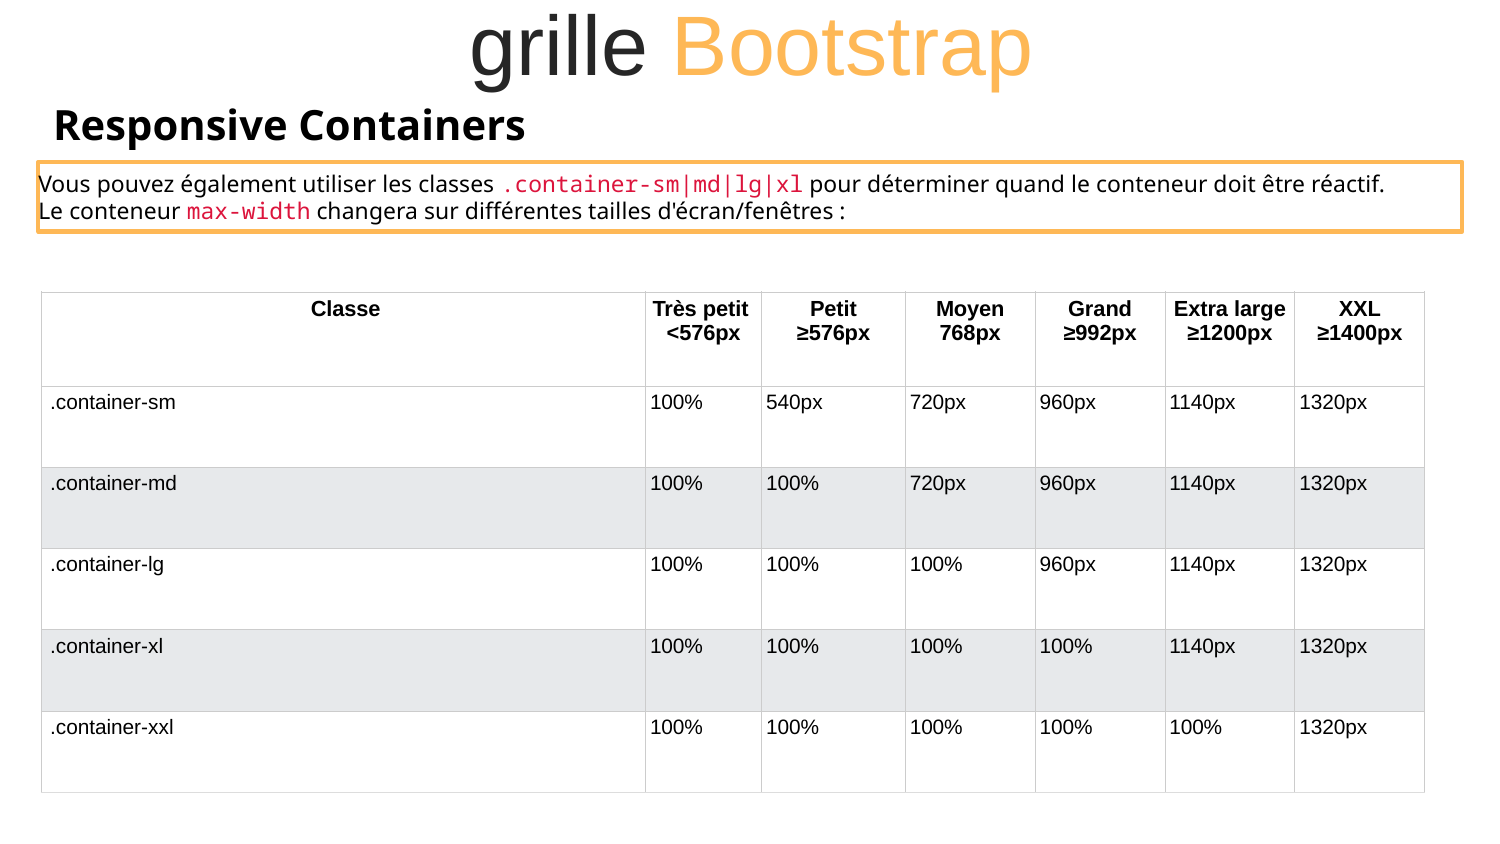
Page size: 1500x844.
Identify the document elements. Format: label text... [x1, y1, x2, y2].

table_cell 960px [1036, 387, 1165, 467]
text_box Responsive Containers [38, 91, 845, 156]
table_cell 960px [1036, 549, 1165, 629]
table_cell 720px [906, 468, 1035, 548]
table_header Grand ≥992px [1036, 293, 1165, 386]
table_cell 1320px [1295, 468, 1424, 548]
table_cell 100% [762, 549, 905, 629]
table_cell 100% [646, 630, 761, 711]
table_cell 1320px [1295, 549, 1424, 629]
table_cell 1140px [1166, 387, 1294, 467]
table_cell .container-sm [42, 387, 645, 467]
table_header Moyen 768px [906, 293, 1035, 386]
table_cell 100% [906, 712, 1035, 792]
text_box Vous pouvez également utiliser les classes .container-sm|md|lg|xl pour déterminer quand le conteneur doit être réactif. Le conteneur max-width changera sur différentes tailles d'écran/fenêtres : [36, 160, 1464, 234]
table_cell 100% [762, 712, 905, 792]
table_cell 100% [1036, 712, 1165, 792]
list grille Bootstrap [39, 0, 1464, 86]
table_cell 100% [646, 468, 761, 548]
table_header Très petit <576px [646, 293, 761, 386]
table_cell 100% [906, 549, 1035, 629]
table_cell 100% [762, 468, 905, 548]
table_cell 1320px [1295, 712, 1424, 792]
table_cell 720px [906, 387, 1035, 467]
table_cell 1140px [1166, 549, 1294, 629]
table_cell 1140px [1166, 468, 1294, 548]
table_header Petit ≥576px [762, 293, 905, 386]
table_cell 100% [646, 549, 761, 629]
table_cell 100% [646, 712, 761, 792]
table_cell .container-xl [42, 630, 645, 711]
table_cell 960px [1036, 468, 1165, 548]
table_cell 1320px [1295, 387, 1424, 467]
table_header Extra large ≥1200px [1166, 293, 1294, 386]
table_header XXL ≥1400px [1295, 293, 1424, 386]
table_cell 100% [906, 630, 1035, 711]
table_cell 100% [1166, 712, 1294, 792]
table_cell 1140px [1166, 630, 1294, 711]
table_cell 100% [762, 630, 905, 711]
table_cell 540px [762, 387, 905, 467]
table_cell .container-lg [42, 549, 645, 629]
table_cell .container-xxl [42, 712, 645, 792]
table_cell 1320px [1295, 630, 1424, 711]
table_cell 100% [1036, 630, 1165, 711]
table_cell .container-md [42, 468, 645, 548]
table_header Classe [42, 293, 645, 386]
table_cell 100% [646, 387, 761, 467]
